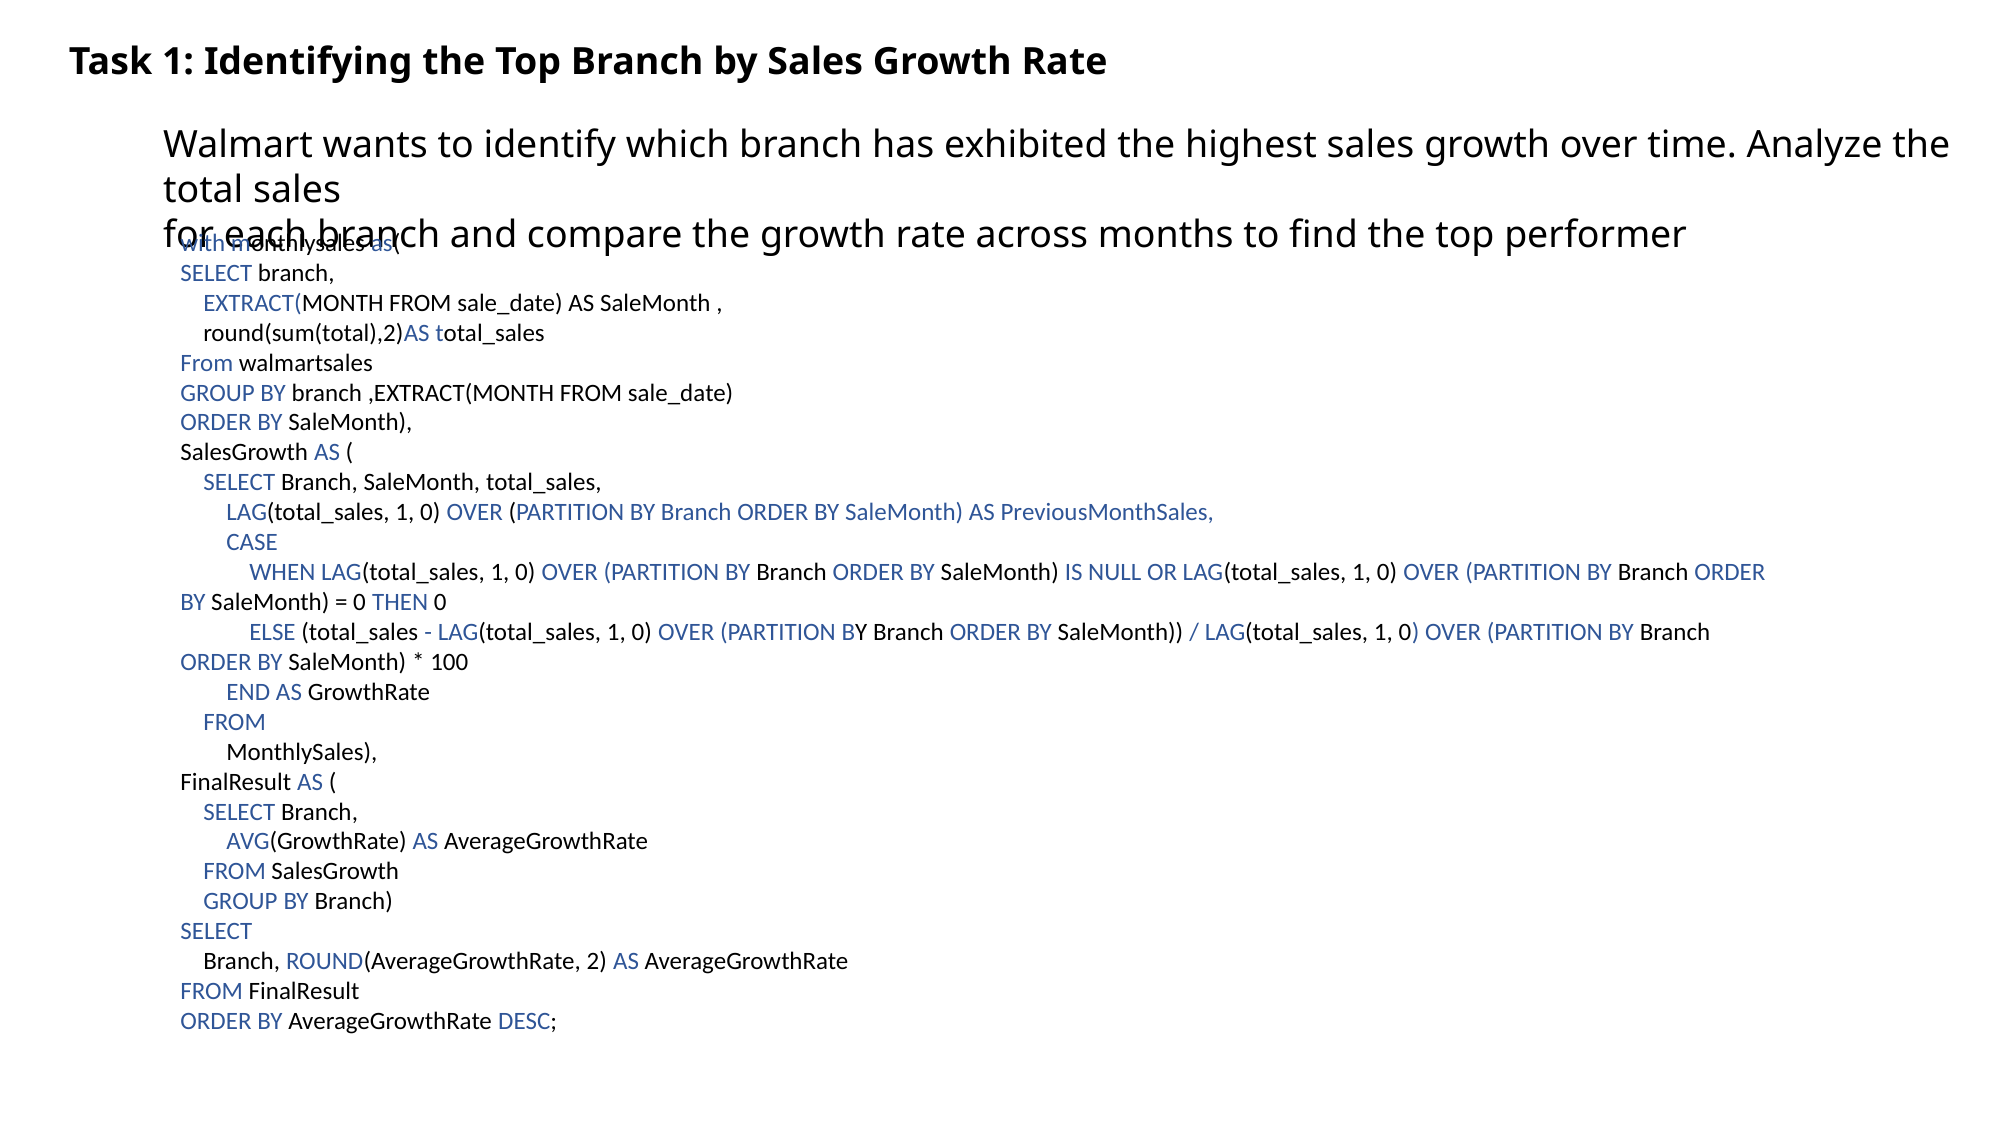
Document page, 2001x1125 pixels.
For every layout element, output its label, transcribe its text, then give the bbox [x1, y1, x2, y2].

text_box Walmart wants to identify which branch has exhibited the highest sales growth over time. Analyze the total sales for each branch and compare the growth rate across months to find the top performer [148, 112, 2000, 263]
text_box Task 1: Identifying the Top Branch by Sales Growth Rate [54, 29, 1981, 90]
text_box with monthlysales as( SELECT branch, EXTRACT(MONTH FROM sale_date) AS SaleMonth , round(sum(total),2)AS total_sales From walmartsales GROUP BY branch ,EXTRACT(MONTH FROM sale_date) ORDER BY SaleMonth), SalesGrowth AS ( SELECT Branch, SaleMonth, total_sales, LAG(total_sales, 1, 0) OVER (PARTITION BY Branch ORDER BY SaleMonth) AS PreviousMonthSales, CASE WHEN LAG(total_sales, 1, 0) OVER (PARTITION BY Branch ORDER BY SaleMonth) IS NULL OR LAG(total_sales, 1, 0) OVER (PARTITION BY Branch ORDER BY SaleMonth) = 0 THEN 0 ELSE (total_sales - LAG(total_sales, 1, 0) OVER (PARTITION BY Branch ORDER BY SaleMonth)) / LAG(total_sales, 1, 0) OVER (PARTITION BY Branch ORDER BY SaleMonth) * 100 END AS GrowthRate FROM MonthlySales), FinalResult AS ( SELECT Branch, AVG(GrowthRate) AS AverageGrowthRate FROM SalesGrowth GROUP BY Branch) SELECT Branch, ROUND(AverageGrowthRate, 2) AS AverageGrowthRate FROM FinalResult ORDER BY AverageGrowthRate DESC; [165, 218, 1783, 1043]
